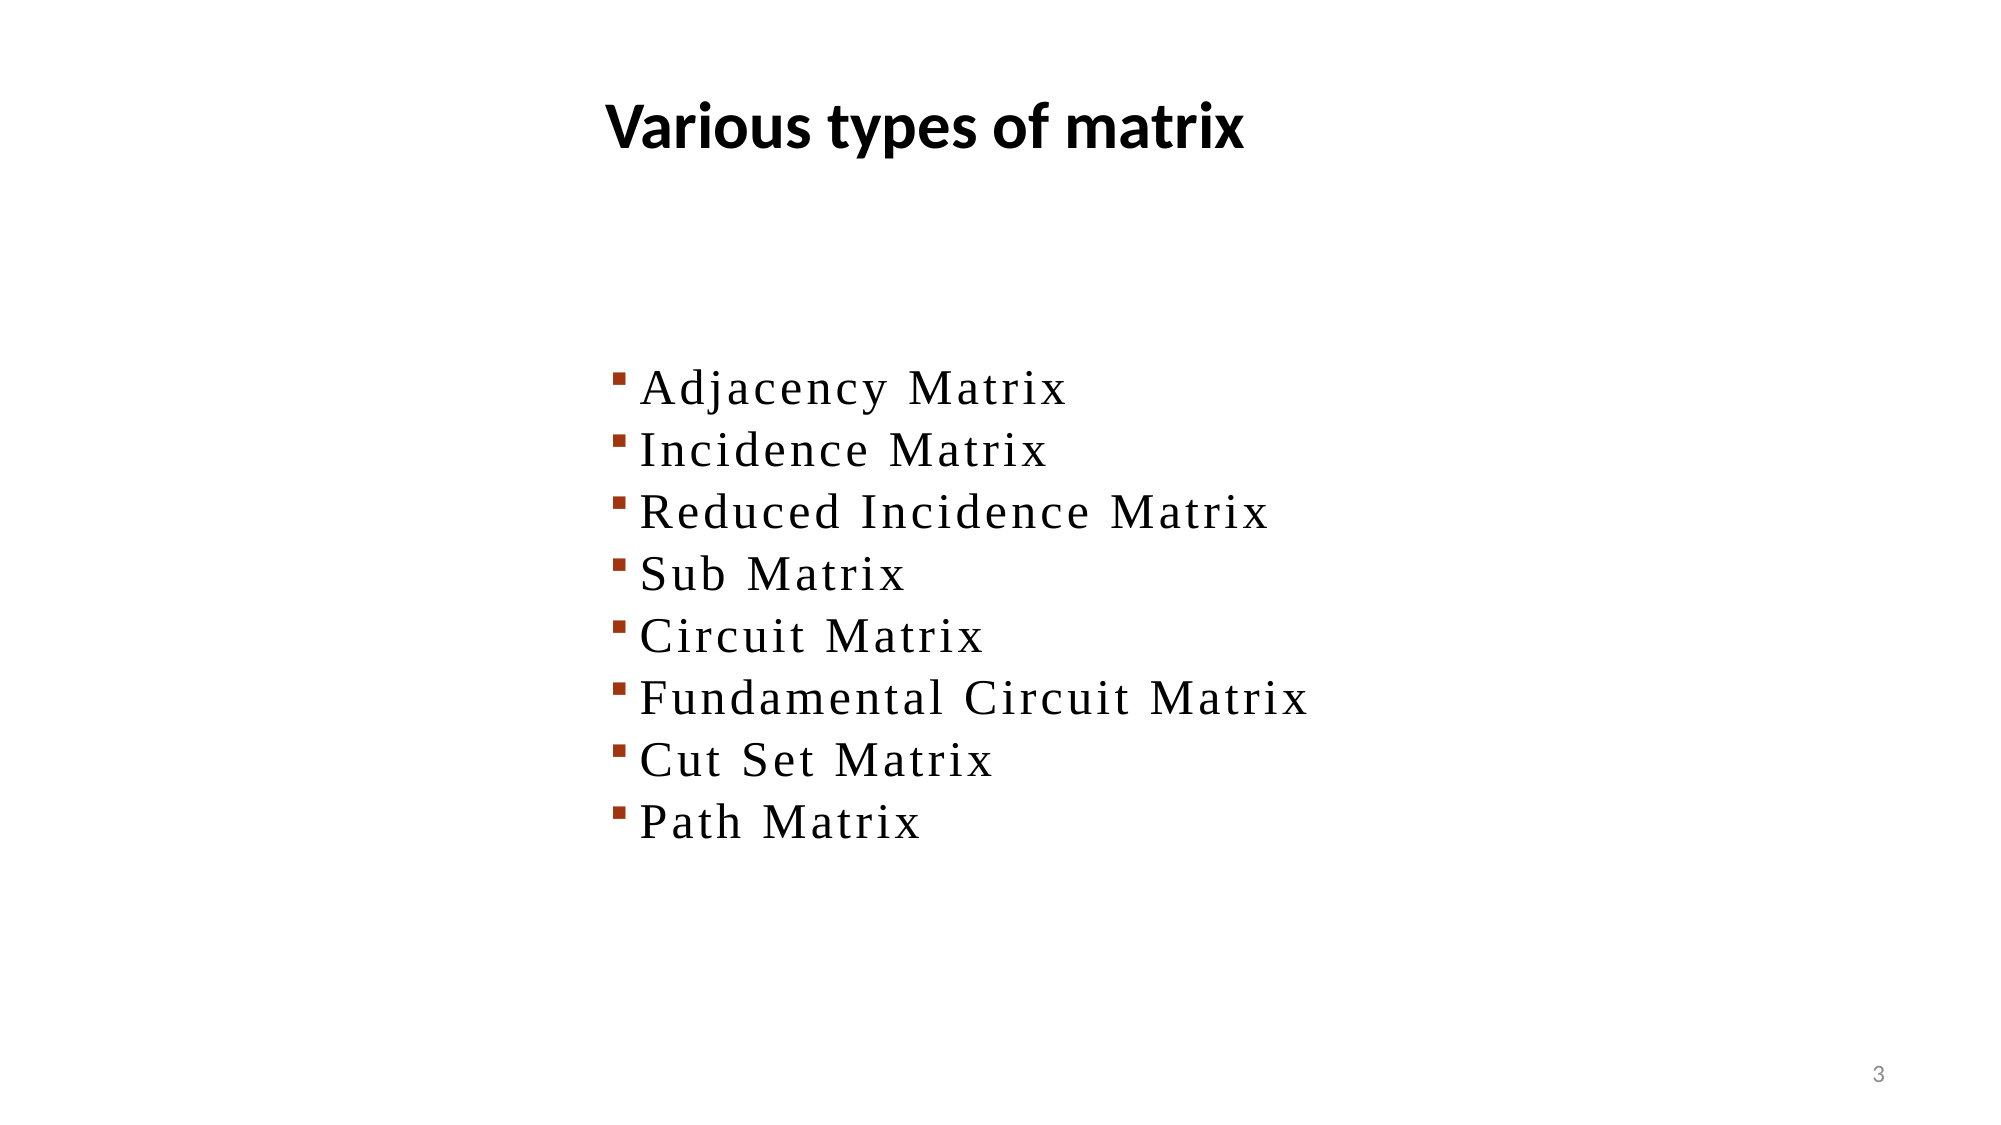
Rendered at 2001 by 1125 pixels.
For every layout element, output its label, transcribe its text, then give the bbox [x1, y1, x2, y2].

text_box Various types of matrix [590, 74, 1262, 170]
text_box Adjacency Matrix Incidence Matrix Reduced Incidence Matrix Sub Matrix Circuit Matrix Fundamental Circuit Matrix Cut Set Matrix Path Matrix [562, 262, 1715, 911]
slide_number 3 [1433, 1042, 1900, 1103]
